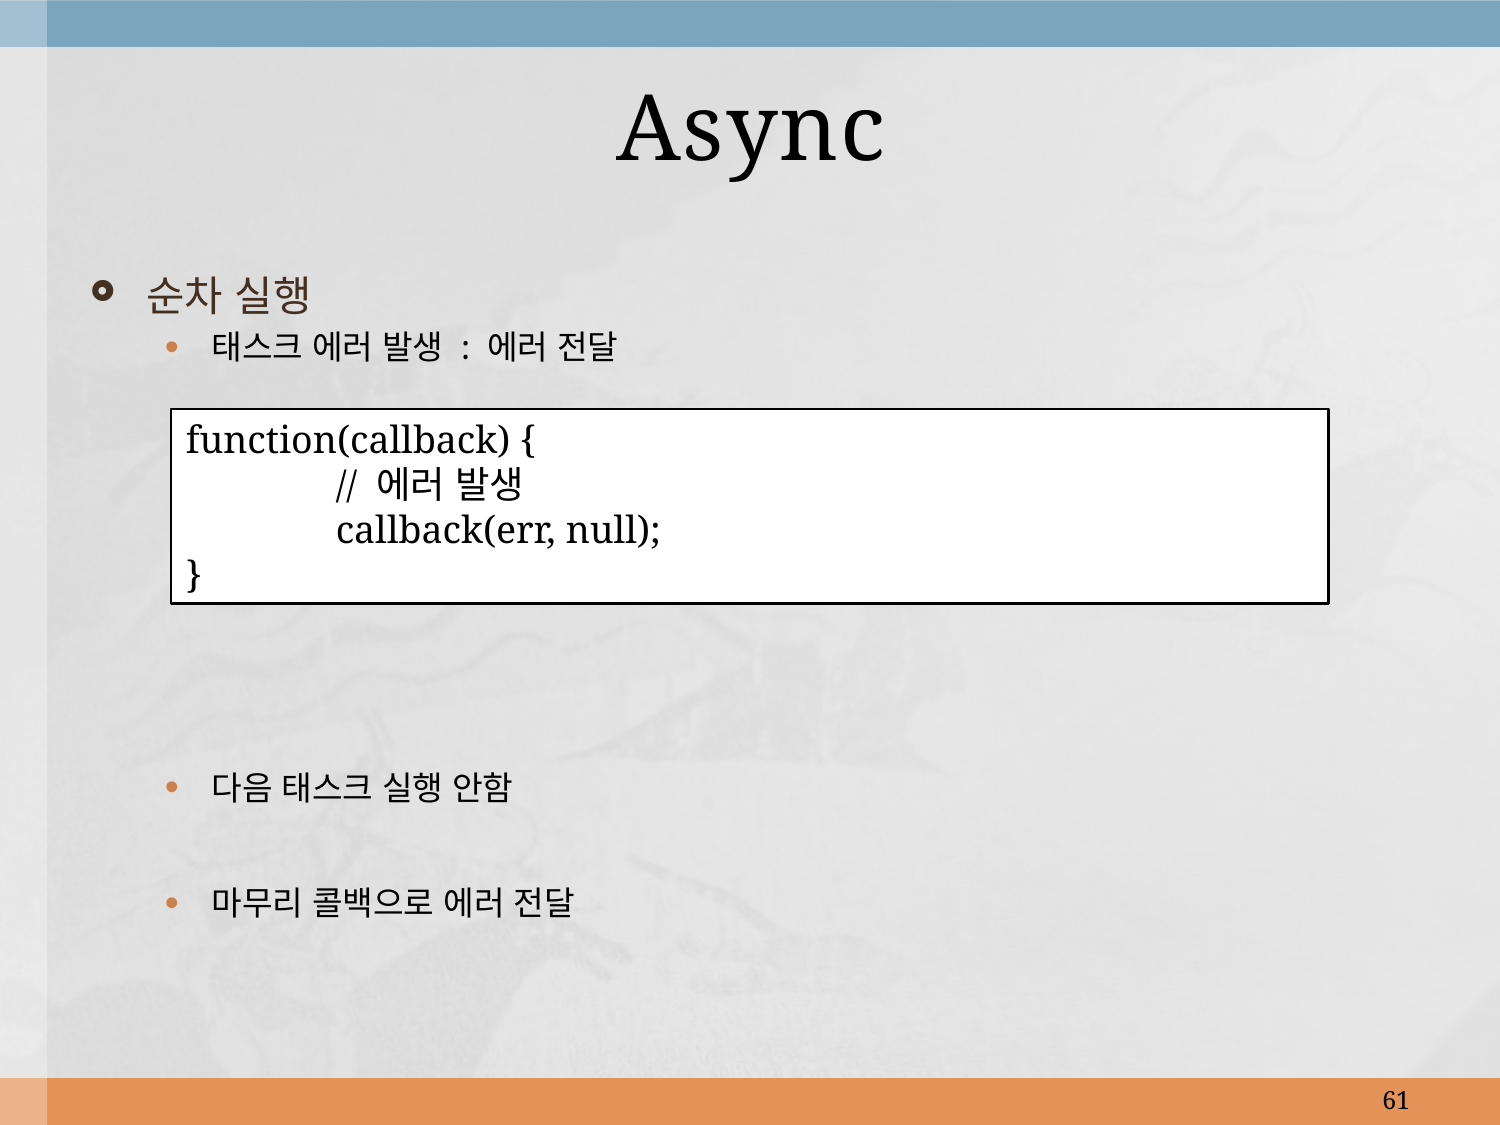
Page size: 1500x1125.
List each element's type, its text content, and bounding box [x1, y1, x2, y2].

slide_number 61 [1074, 1078, 1425, 1125]
text_box function(callback) { // 에러 발생 callback(err, null); } [170, 408, 1330, 605]
list 순차 실행 태스크 에러 발생 : 에러 전달 다음 태스크 실행 안함 마무리 콜백으로 에러 전달 [75, 262, 1425, 1005]
title Async [49, 46, 1454, 202]
